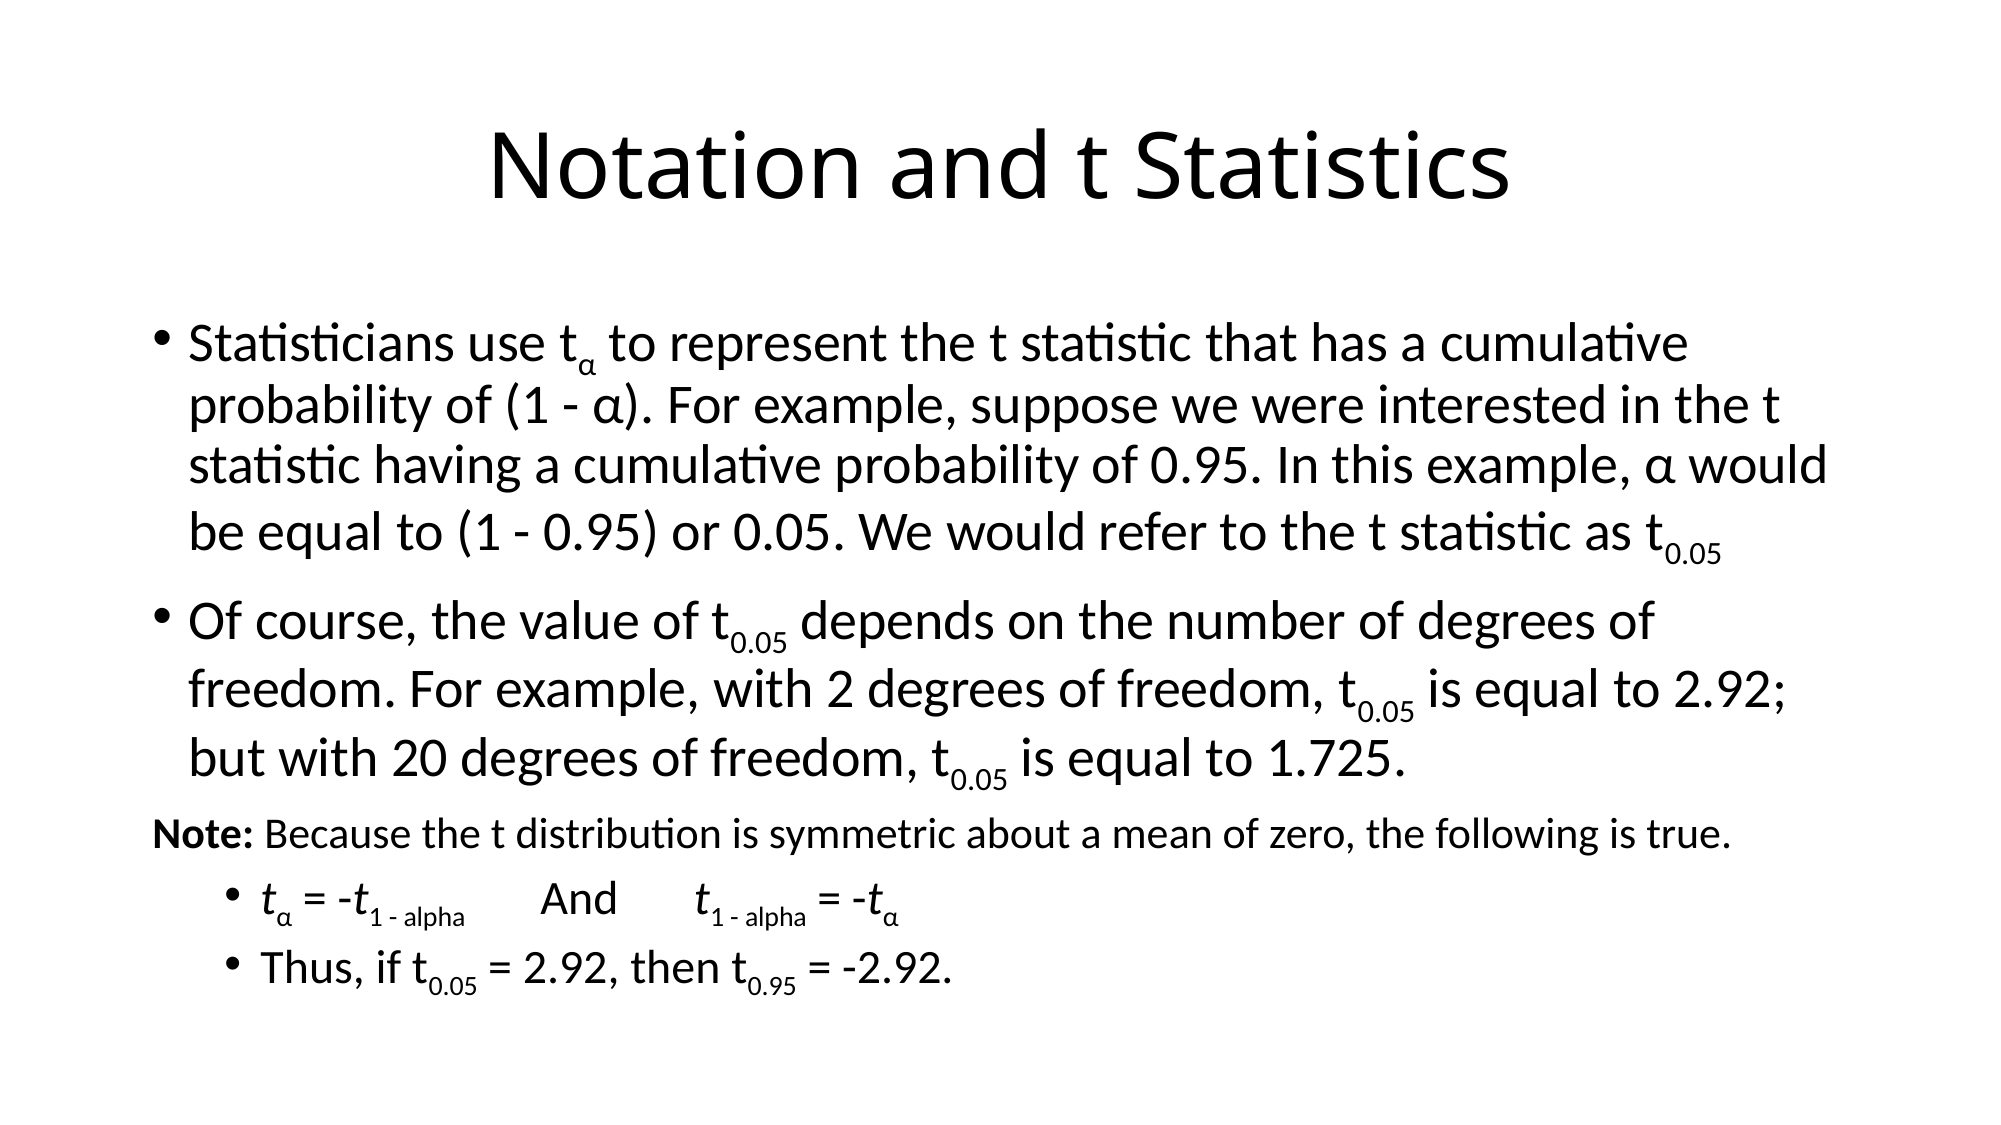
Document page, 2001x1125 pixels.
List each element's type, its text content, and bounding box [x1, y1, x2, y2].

title Notation and t Statistics [137, 59, 1863, 278]
list Statisticians use tα to represent the t statistic that has a cumulative probability of (1 - α). For example, suppose we were interested in the t statistic having a cumulative probability of 0.95. In this example, α would be equal to (1 - 0.95) or 0.05. We would refer to the t statistic as t0.05 Of course, the value of t0.05 depends on the number of degrees of freedom. For example, with 2 degrees of freedom, t0.05 is equal to 2.92; but with 20 degrees of freedom, t0.05 is equal to 1.725. Note: Because the t distribution is symmetric about a mean of zero, the following is true. tα = -t1 - alpha And t1 - alpha = -tα Thus, if t0.05 = 2.92, then t0.95 = -2.92. [137, 299, 1863, 1014]
